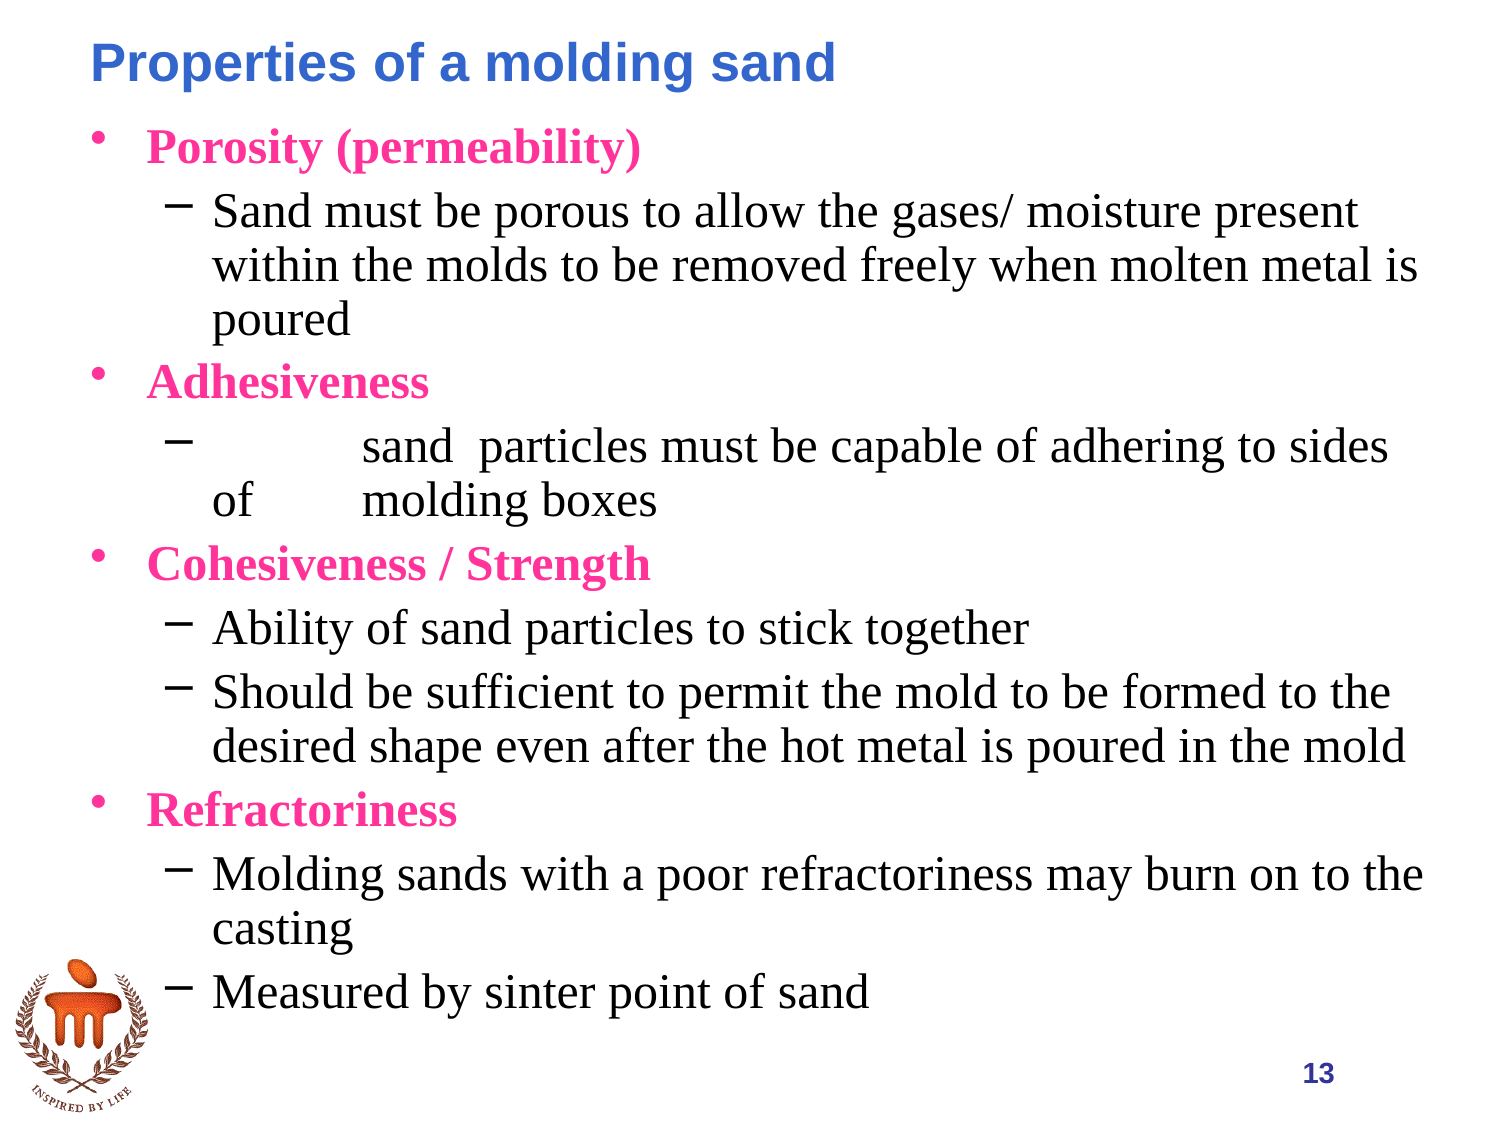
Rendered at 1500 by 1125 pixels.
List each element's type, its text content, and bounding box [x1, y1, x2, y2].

title Properties of a molding sand [75, 20, 1375, 100]
picture [0, 952, 157, 1118]
slide_number 13 [999, 1046, 1351, 1125]
list Porosity (permeability) Sand must be porous to allow the gases/ moisture present within the molds to be removed freely when molten metal is poured Adhesiveness sand particles must be capable of adhering to sides of molding boxes Cohesiveness / Strength Ability of sand particles to stick together Should be sufficient to permit the mold to be formed to the desired shape even after the hot metal is poured in the mold Refractoriness Molding sands with a poor refractoriness may burn on to the casting Measured by sinter point of sand [75, 112, 1450, 1025]
